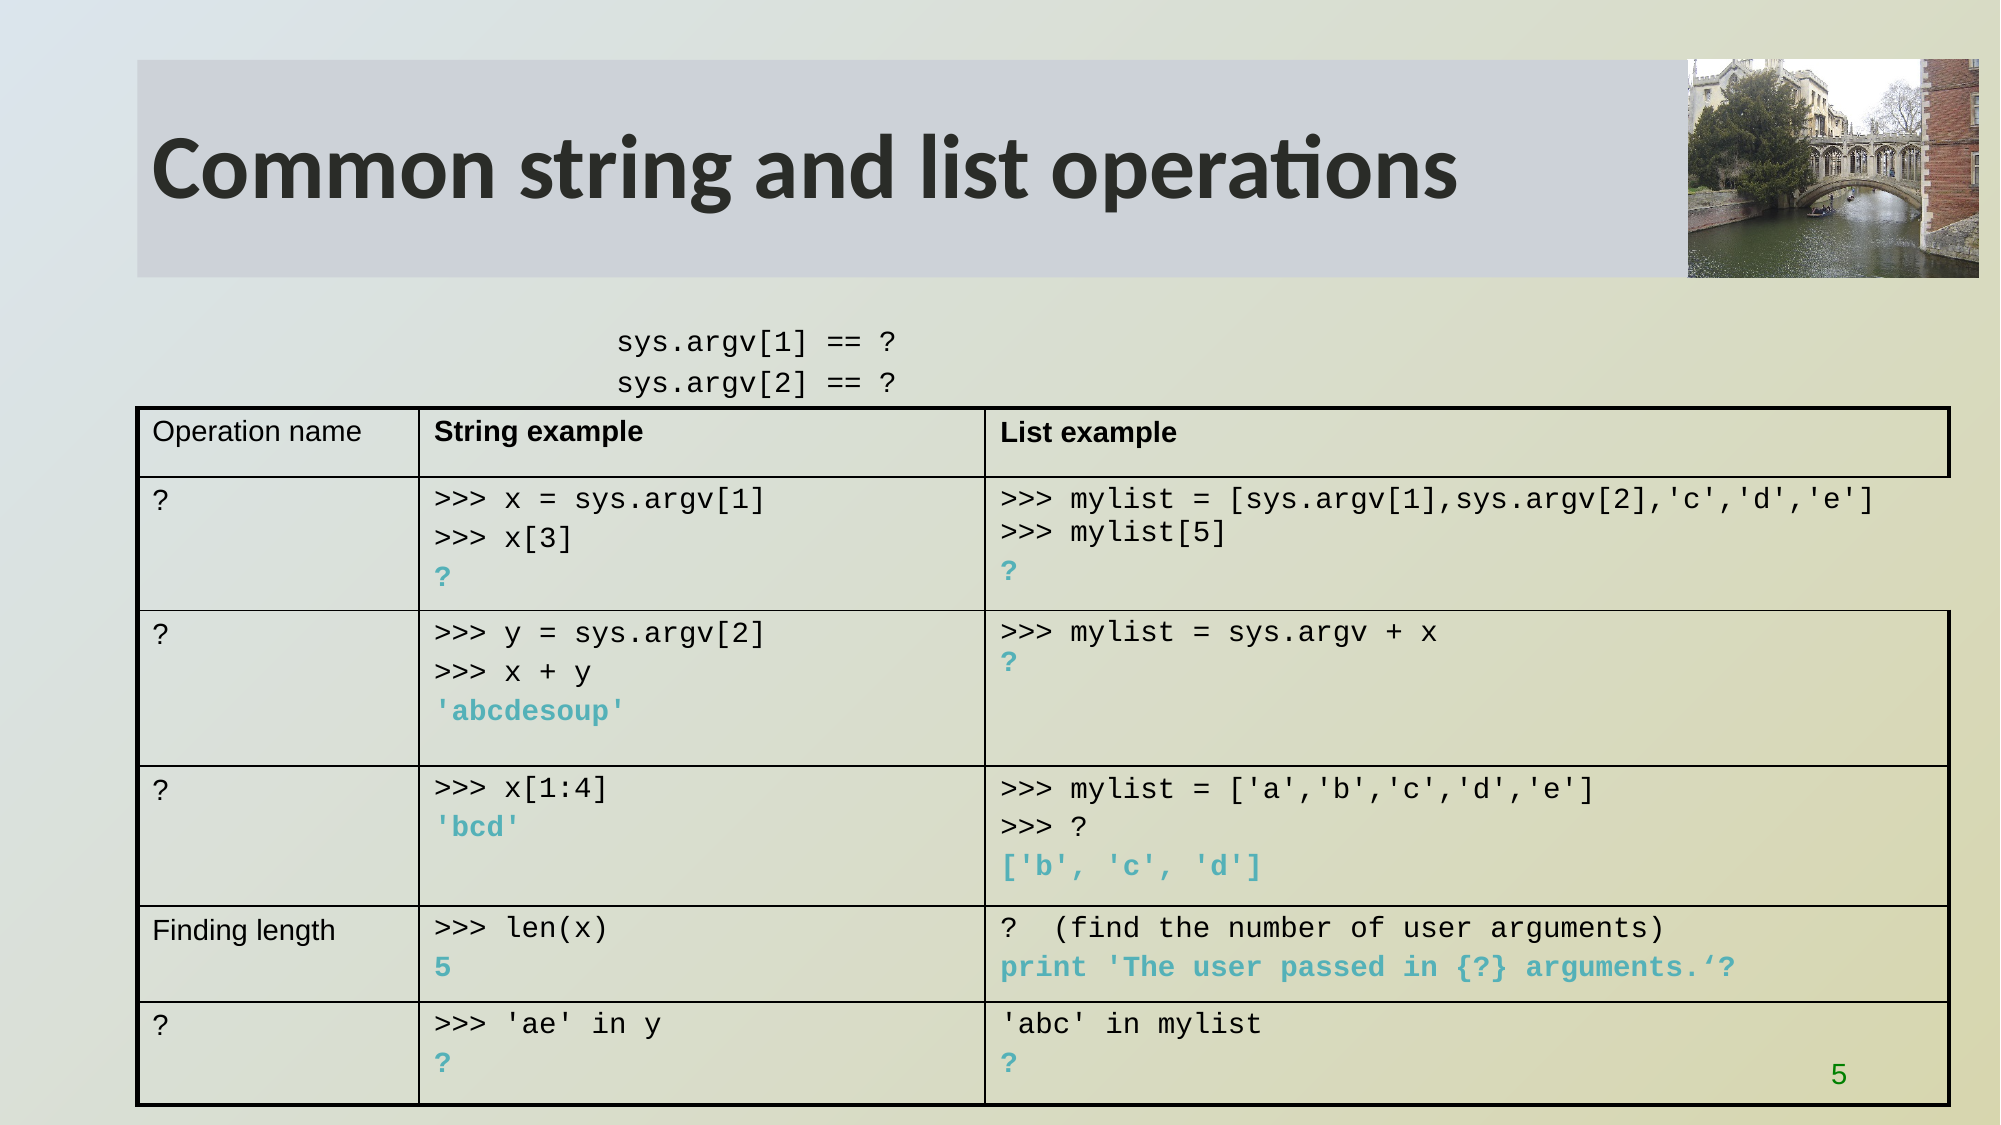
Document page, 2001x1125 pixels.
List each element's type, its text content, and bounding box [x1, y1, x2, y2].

table_cell >>> len(x) 5 [420, 907, 984, 1001]
table_cell >>> mylist = ['a','b','c','d','e'] >>> ? ['b', 'c', 'd'] [986, 767, 1947, 905]
table_cell 'abc' in mylist ? [986, 1003, 1947, 1103]
table_cell ? (find the number of user arguments) print 'The user passed in {?} arguments.‘? [986, 907, 1947, 1001]
table_header String example [420, 410, 984, 476]
table_header List example [986, 410, 1947, 476]
table_cell ? [140, 767, 418, 905]
table_cell >>> mylist = sys.argv + x ? [986, 611, 1947, 765]
table_cell >>> mylist = [sys.argv[1],sys.argv[2],'c','d','e'] >>> mylist[5] ? [986, 478, 1949, 610]
table_cell >>> x = sys.argv[1] >>> x[3] ? [420, 478, 984, 610]
table_cell ? [140, 611, 418, 765]
table_cell >>> x[1:4] 'bcd' [420, 767, 984, 905]
title Common string and list operations [137, 59, 1688, 278]
picture [1688, 59, 1979, 278]
table_cell Finding length [140, 907, 418, 1001]
table_cell ? [140, 478, 418, 610]
text_box sys.argv[1] == ? sys.argv[2] == ? [601, 315, 912, 406]
table_cell ? [140, 1003, 418, 1103]
table_cell >>> y = sys.argv[2] >>> x + y 'abcdesoup' [420, 611, 984, 765]
table_cell >>> 'ae' in y ? [420, 1003, 984, 1103]
table_header Operation name [140, 410, 418, 476]
